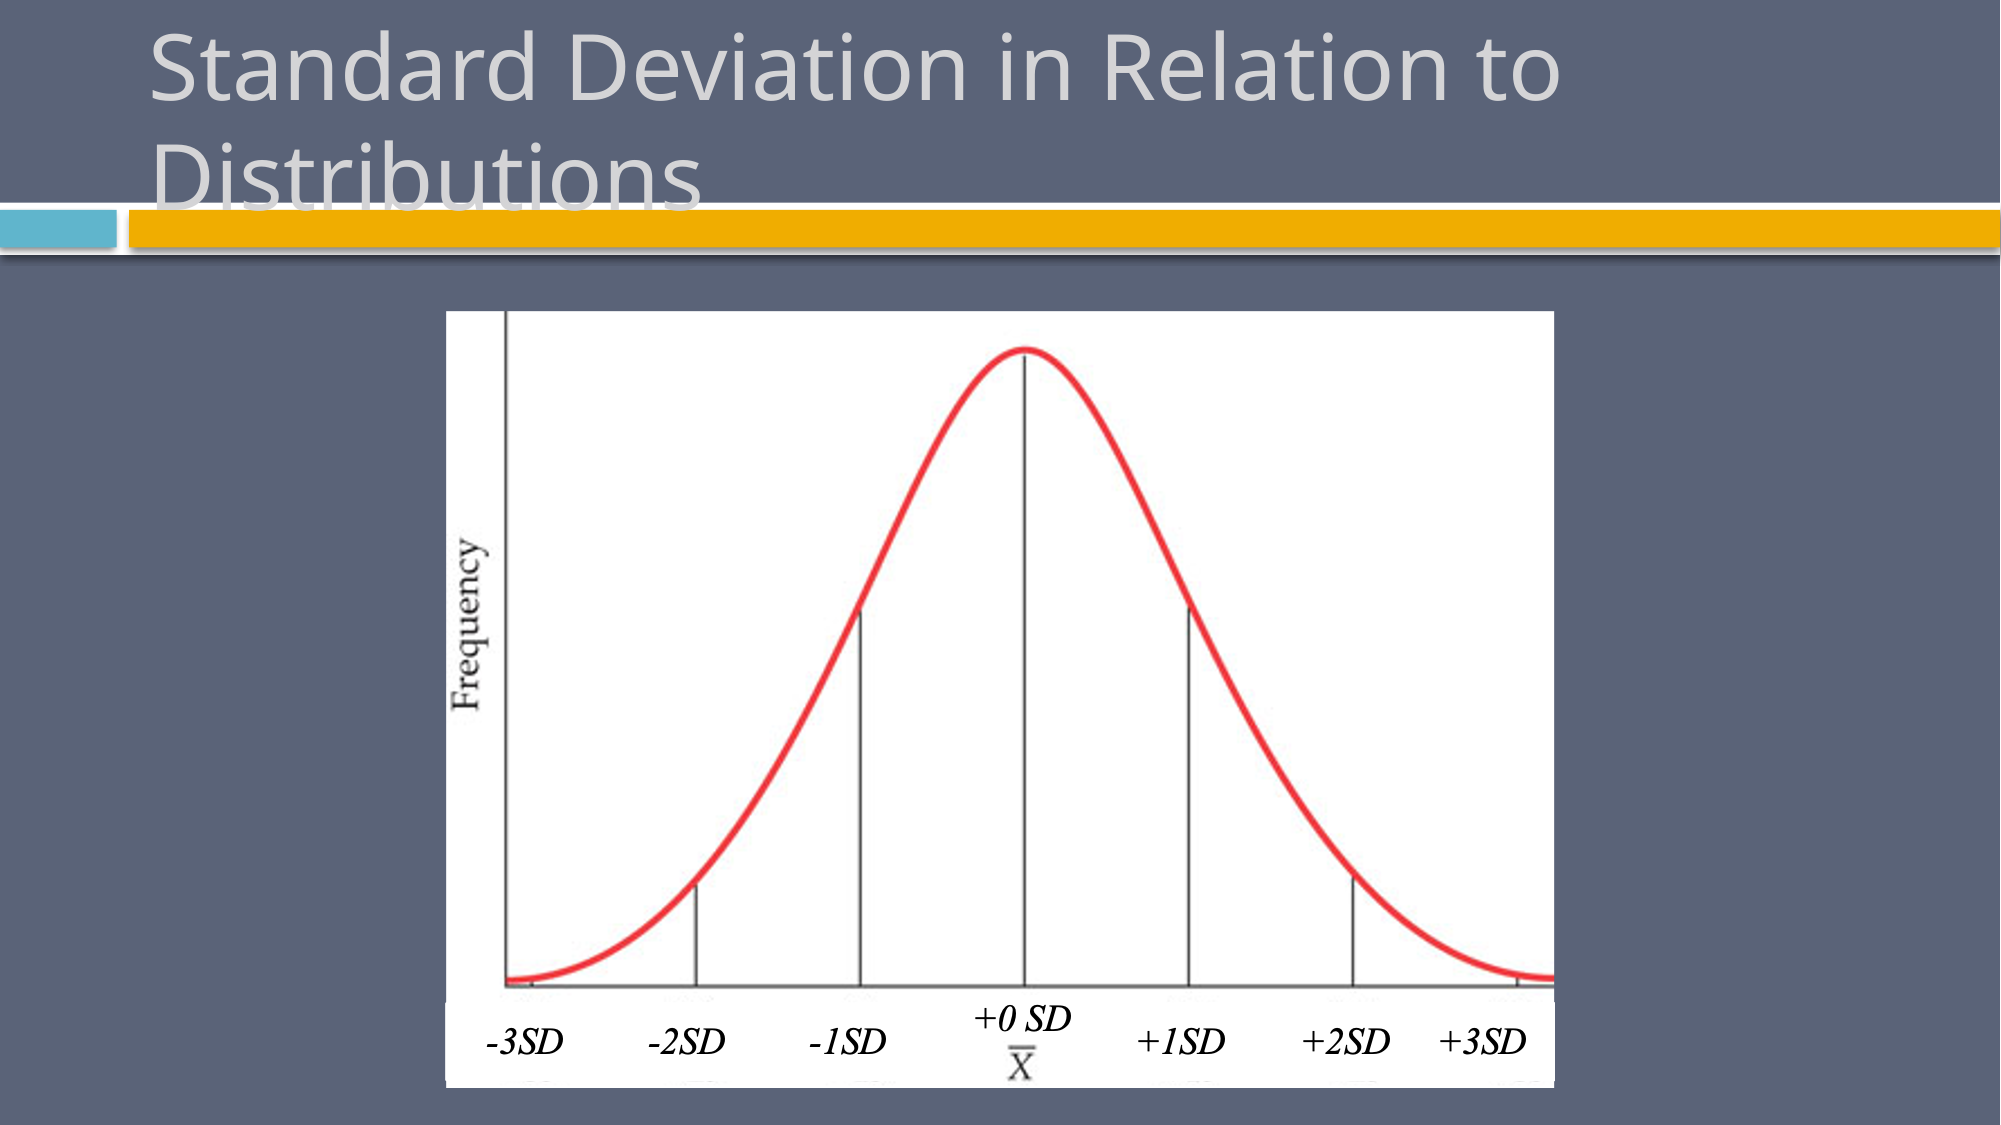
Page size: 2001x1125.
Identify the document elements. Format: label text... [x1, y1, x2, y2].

picture [445, 310, 1555, 1088]
title Standard Deviation in Relation to Distributions [133, 37, 1918, 201]
